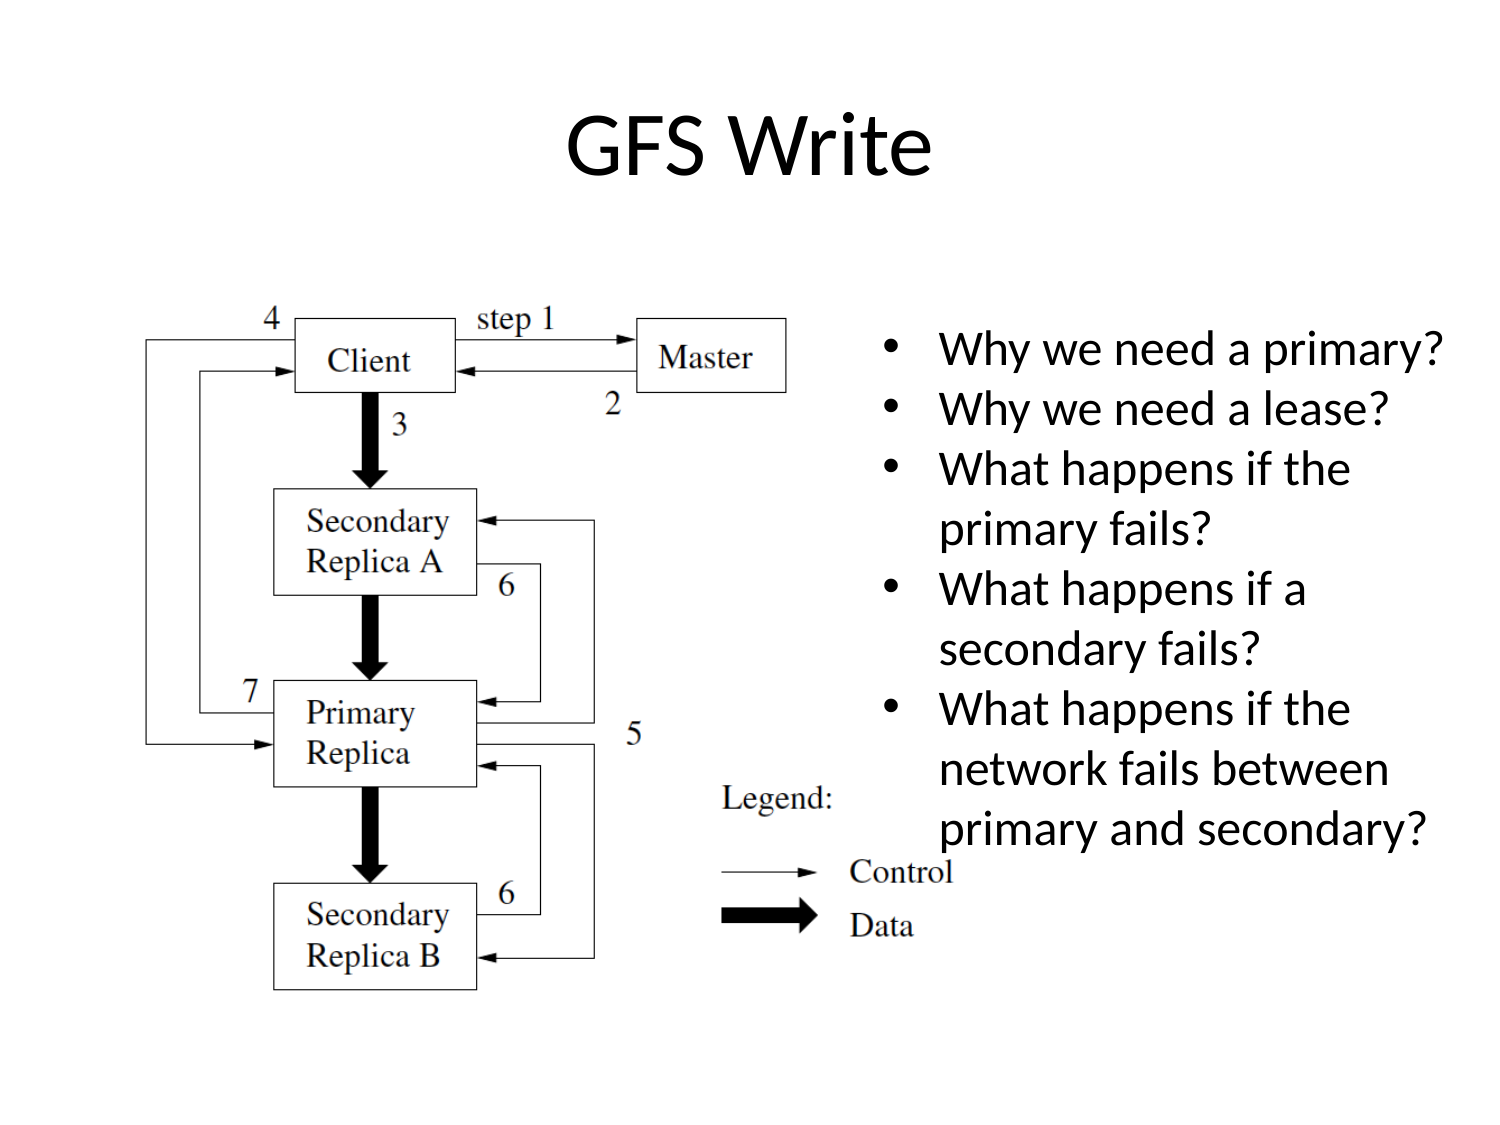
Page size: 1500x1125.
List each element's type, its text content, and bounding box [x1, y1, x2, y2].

text_box Why we need a primary? Why we need a lease? What happens if the primary fails? What happens if a secondary fails? What happens if the network fails between primary and secondary? [1009, 307, 1462, 863]
picture [74, 188, 1005, 1015]
title GFS Write [75, 45, 1425, 233]
